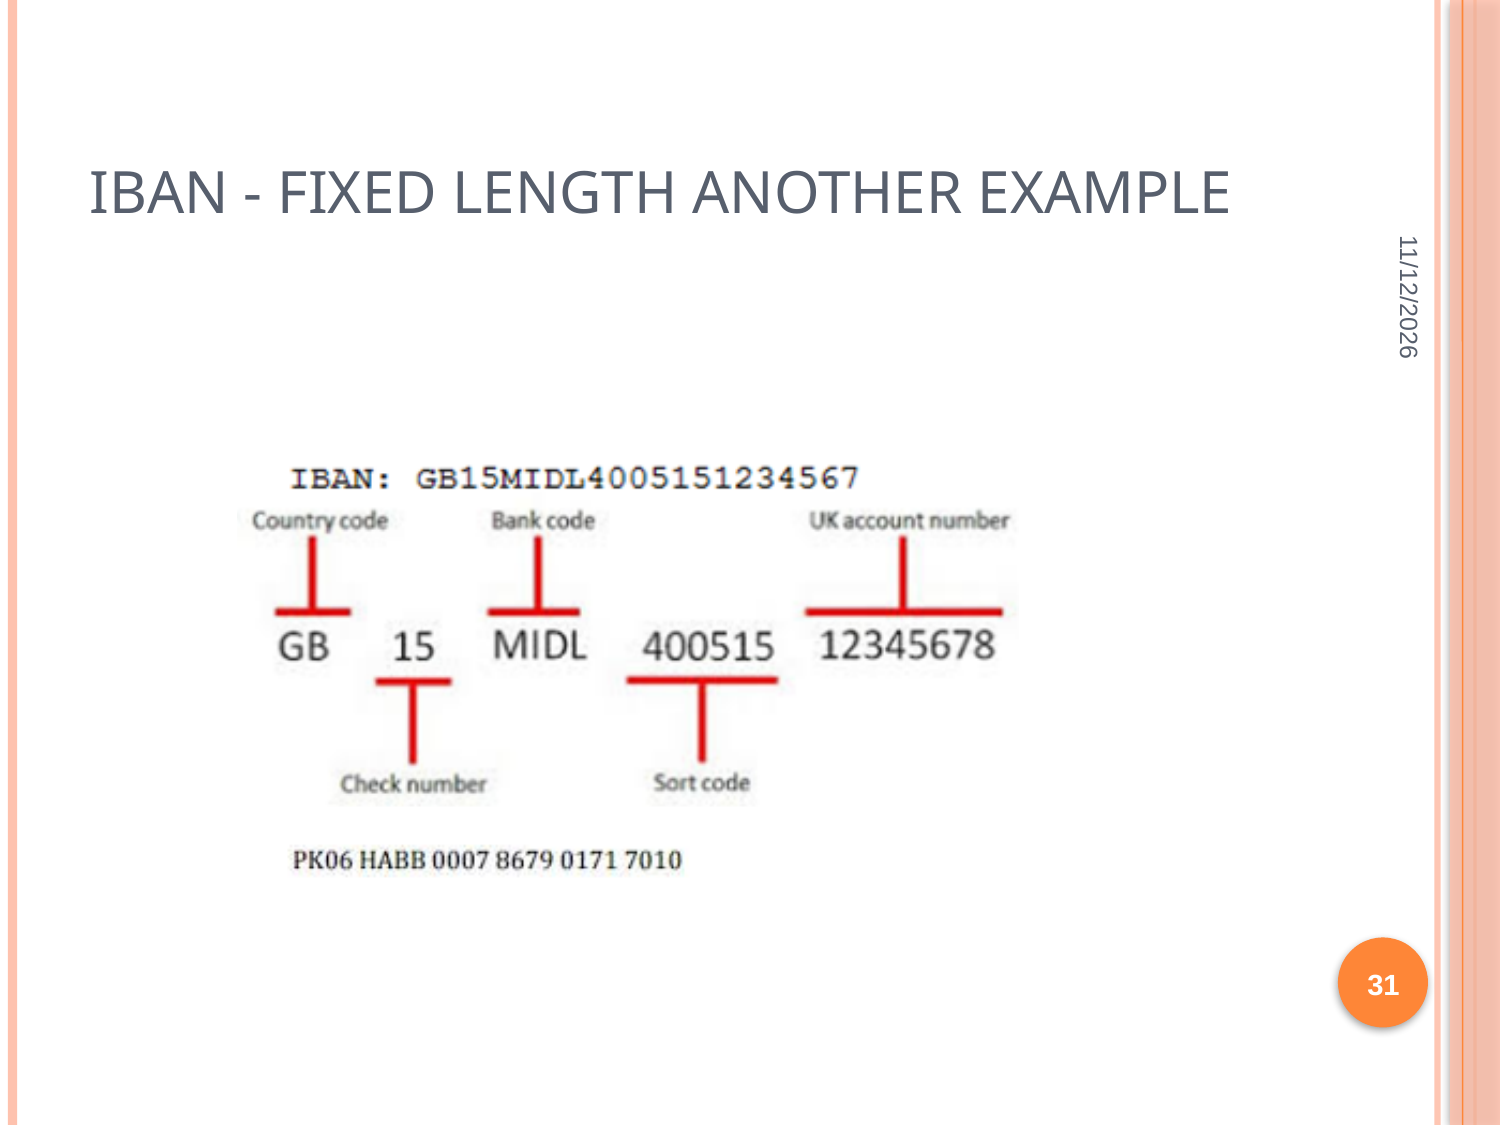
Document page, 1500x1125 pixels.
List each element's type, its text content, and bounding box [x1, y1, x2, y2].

slide_number 31 [1333, 940, 1434, 1027]
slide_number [1378, 43, 1442, 374]
title IBAN - Fixed Length another example [75, 45, 1300, 233]
picture [236, 442, 1019, 882]
